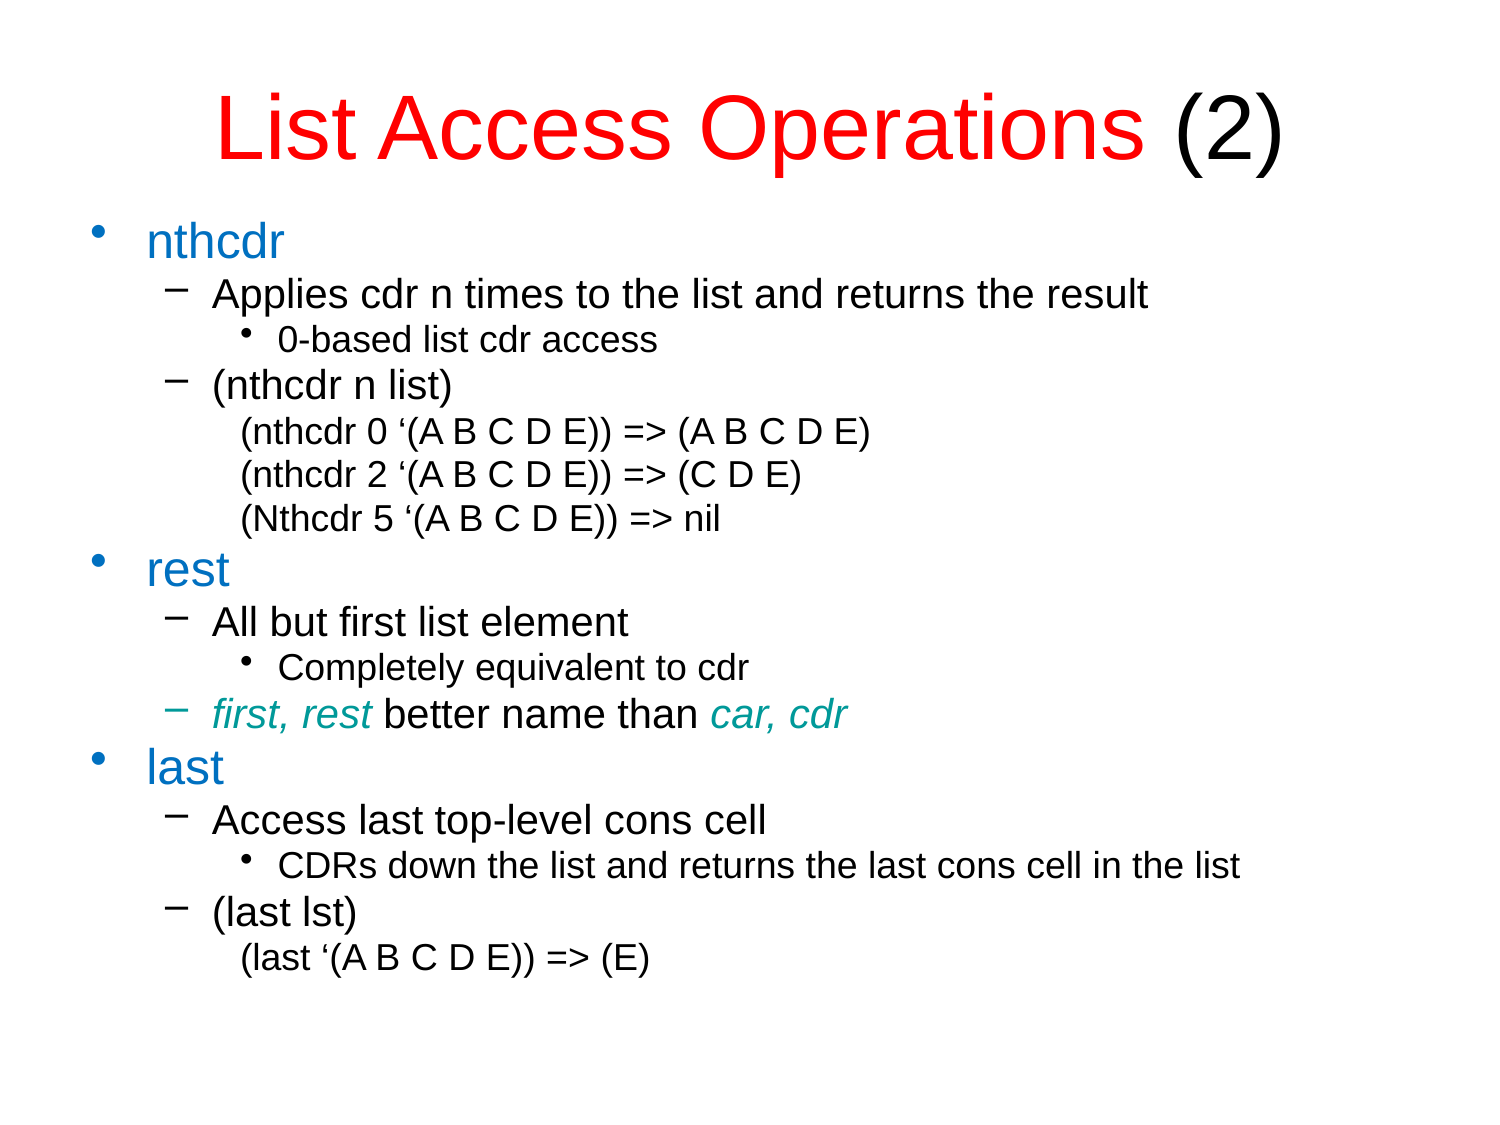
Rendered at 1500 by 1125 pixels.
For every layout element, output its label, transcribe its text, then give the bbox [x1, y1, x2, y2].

title List Access Operations (2) [75, 45, 1425, 200]
list nthcdr Applies cdr n times to the list and returns the result 0-based list cdr access (nthcdr n list) (nthcdr 0 ‘(A B C D E)) => (A B C D E) (nthcdr 2 ‘(A B C D E)) => (C D E) (Nthcdr 5 ‘(A B C D E)) => nil rest All but first list element Completely equivalent to cdr first, rest better name than car, cdr last Access last top-level cons cell CDRs down the list and returns the last cons cell in the list (last lst) (last ‘(A B C D E)) => (E) [75, 212, 1425, 1025]
